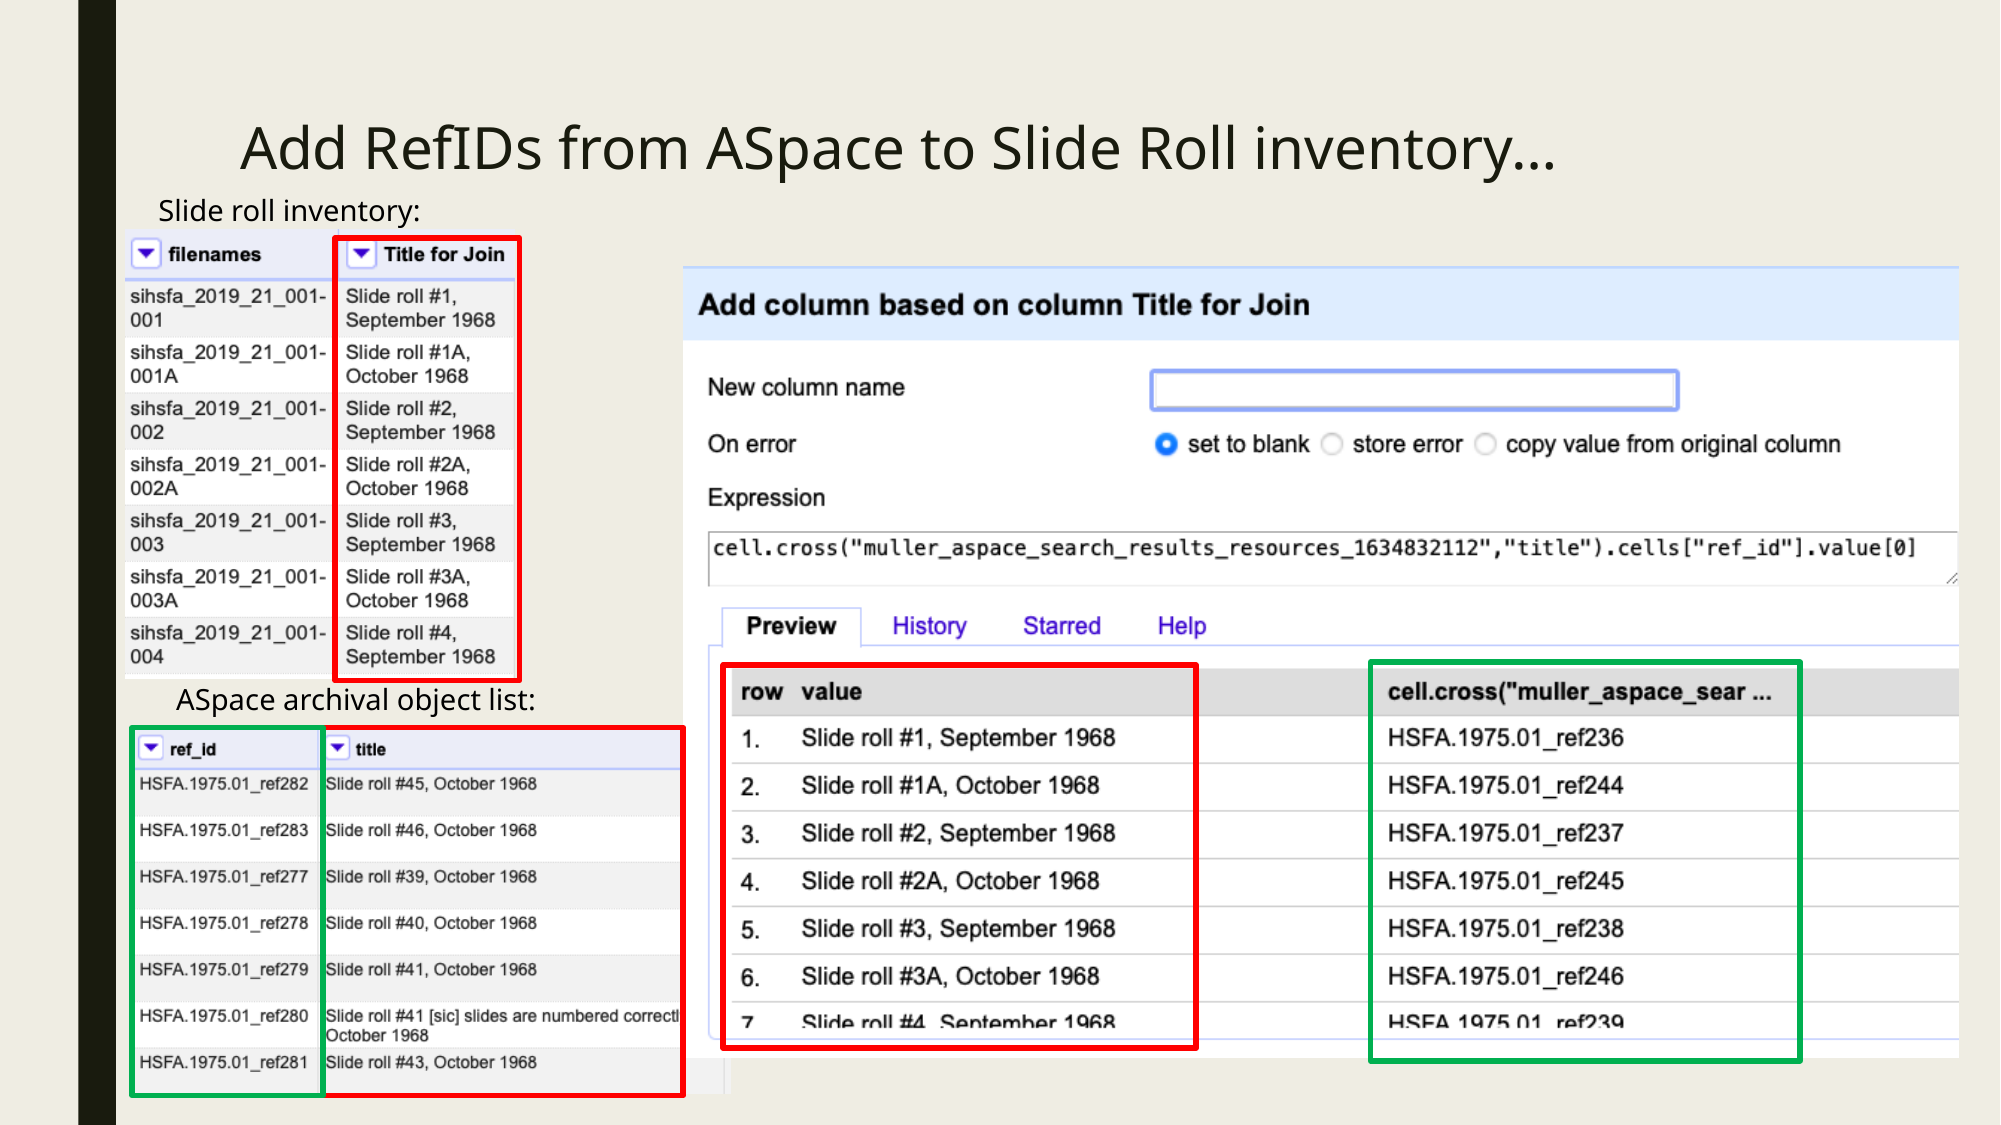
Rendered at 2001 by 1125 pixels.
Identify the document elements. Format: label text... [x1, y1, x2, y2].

text_box Add RefIDs from ASpace to Slide Roll inventory… [224, 112, 1800, 318]
text_box [515, 235, 522, 674]
text_box [1368, 1058, 1803, 1064]
picture [125, 229, 515, 679]
text_box Slide roll inventory: [143, 185, 436, 229]
text_box ASpace archival object list: [161, 674, 551, 724]
picture [132, 266, 1959, 1094]
text_box [326, 1094, 686, 1098]
text_box [129, 725, 326, 1098]
